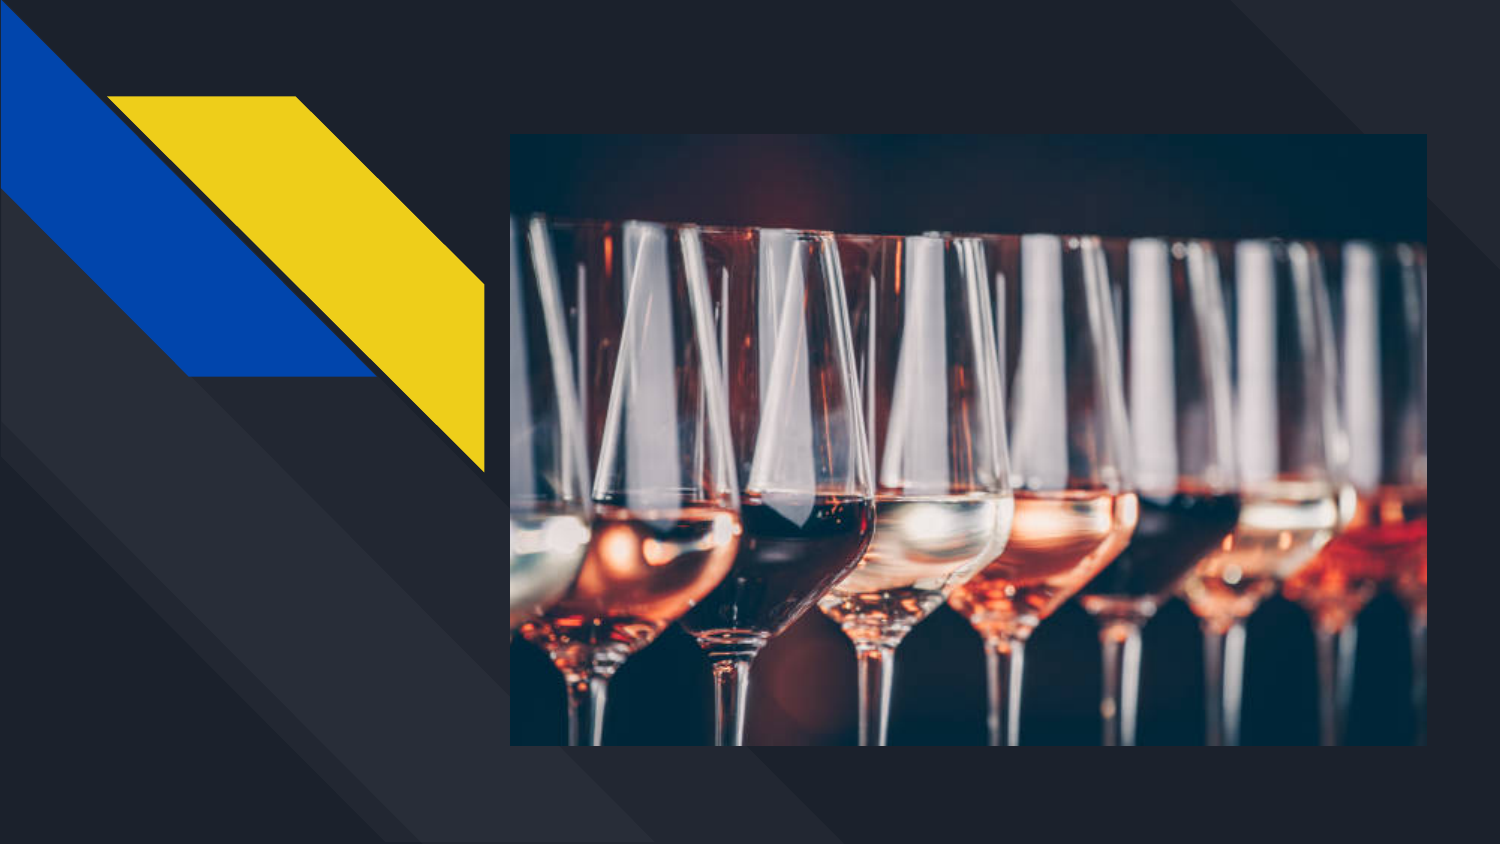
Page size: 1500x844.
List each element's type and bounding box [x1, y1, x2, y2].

picture [510, 134, 1428, 746]
